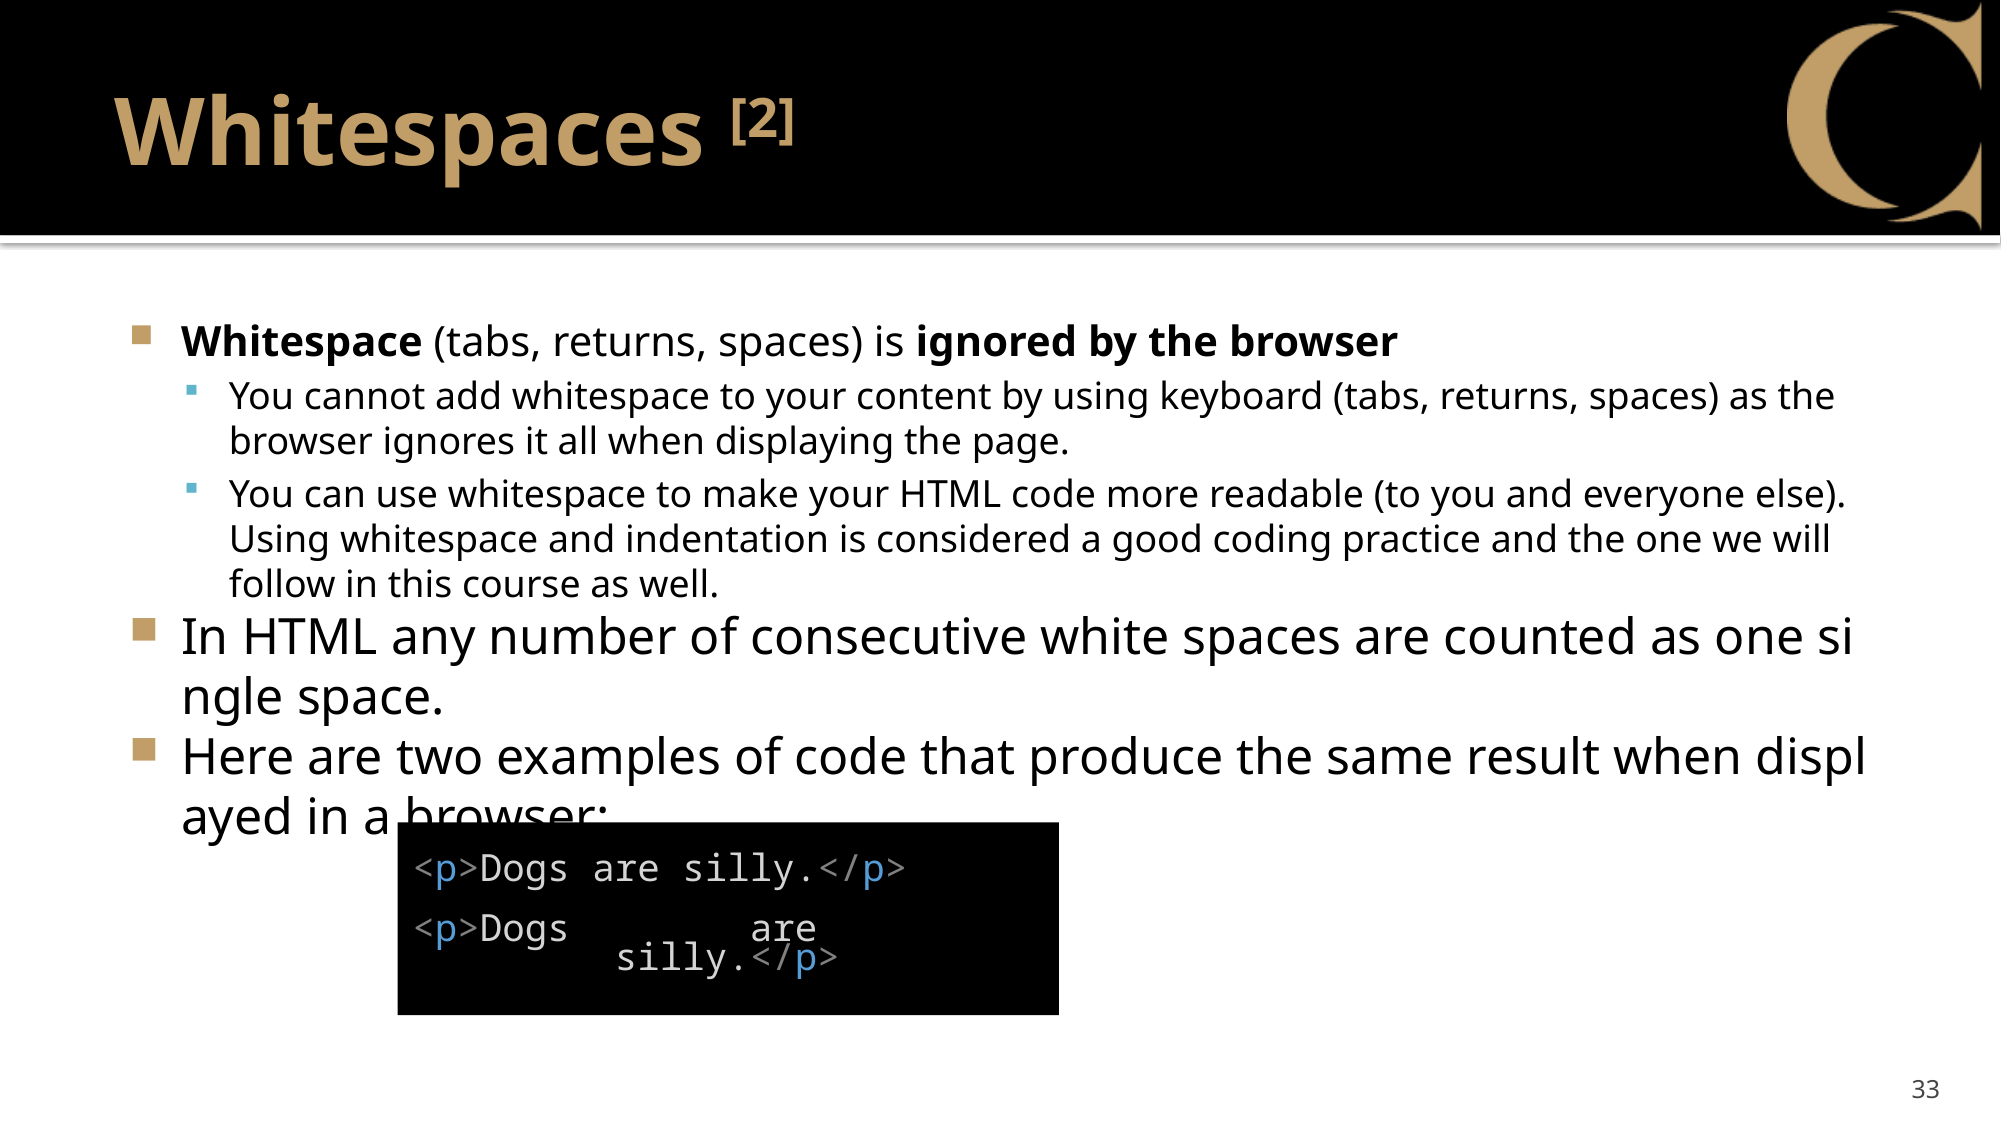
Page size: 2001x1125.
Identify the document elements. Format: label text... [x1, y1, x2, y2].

list Whitespace (tabs, returns, spaces) is ignored by the browser You cannot add whitespace to your content by using keyboard (tabs, returns, spaces) as the browser ignores it all when displaying the page. You can use whitespace to make your HTML code more readable (to you and everyone else). Using whitespace and indentation is considered a good coding practice and the one we will follow in this course as well. In HTML any number of consecutive white spaces are counted as one single space. Here are two examples of code that produce the same result when displayed in a browser: [99, 299, 1900, 1059]
slide_number 33 [1787, 1062, 1955, 1108]
title Whitespaces [2] [99, 25, 1900, 231]
text_box <p>Dogs are silly.</p> <p>Dogs are silly.</p> [397, 822, 1059, 1016]
picture [1787, 2, 1988, 231]
